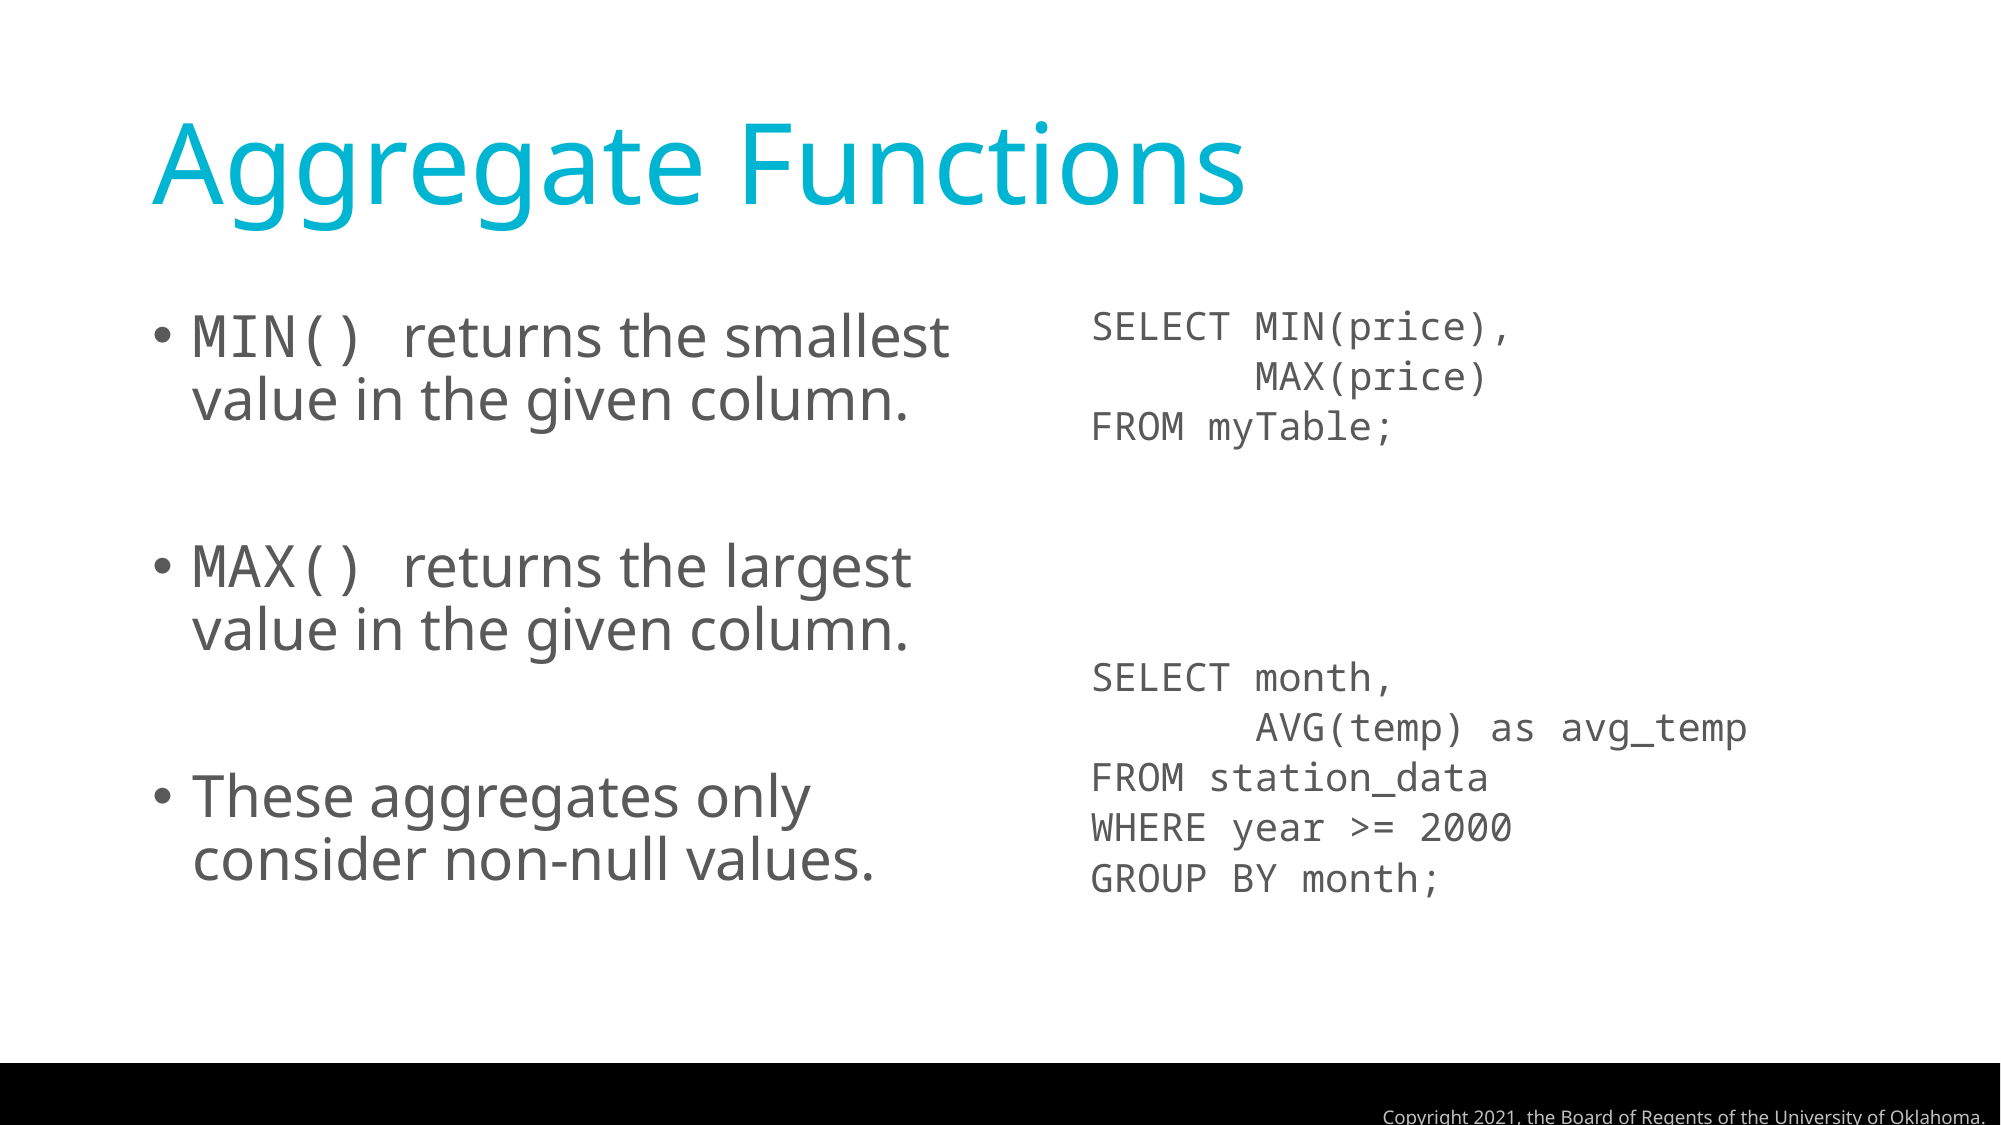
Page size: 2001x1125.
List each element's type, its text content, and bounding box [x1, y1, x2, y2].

text_box Copyright 2021, the Board of Regents of the University of Oklahoma. [999, 1098, 2000, 1125]
list SELECT MIN(price), MAX(price) FROM myTable; SELECT month, AVG(temp) as avg_temp FROM station_data WHERE year >= 2000 GROUP BY month; [1012, 299, 1940, 913]
title Aggregate Functions [137, 59, 1863, 278]
list MIN() returns the smallest value in the given column. MAX() returns the largest value in the given column. These aggregates only consider non-null values. [137, 299, 988, 913]
